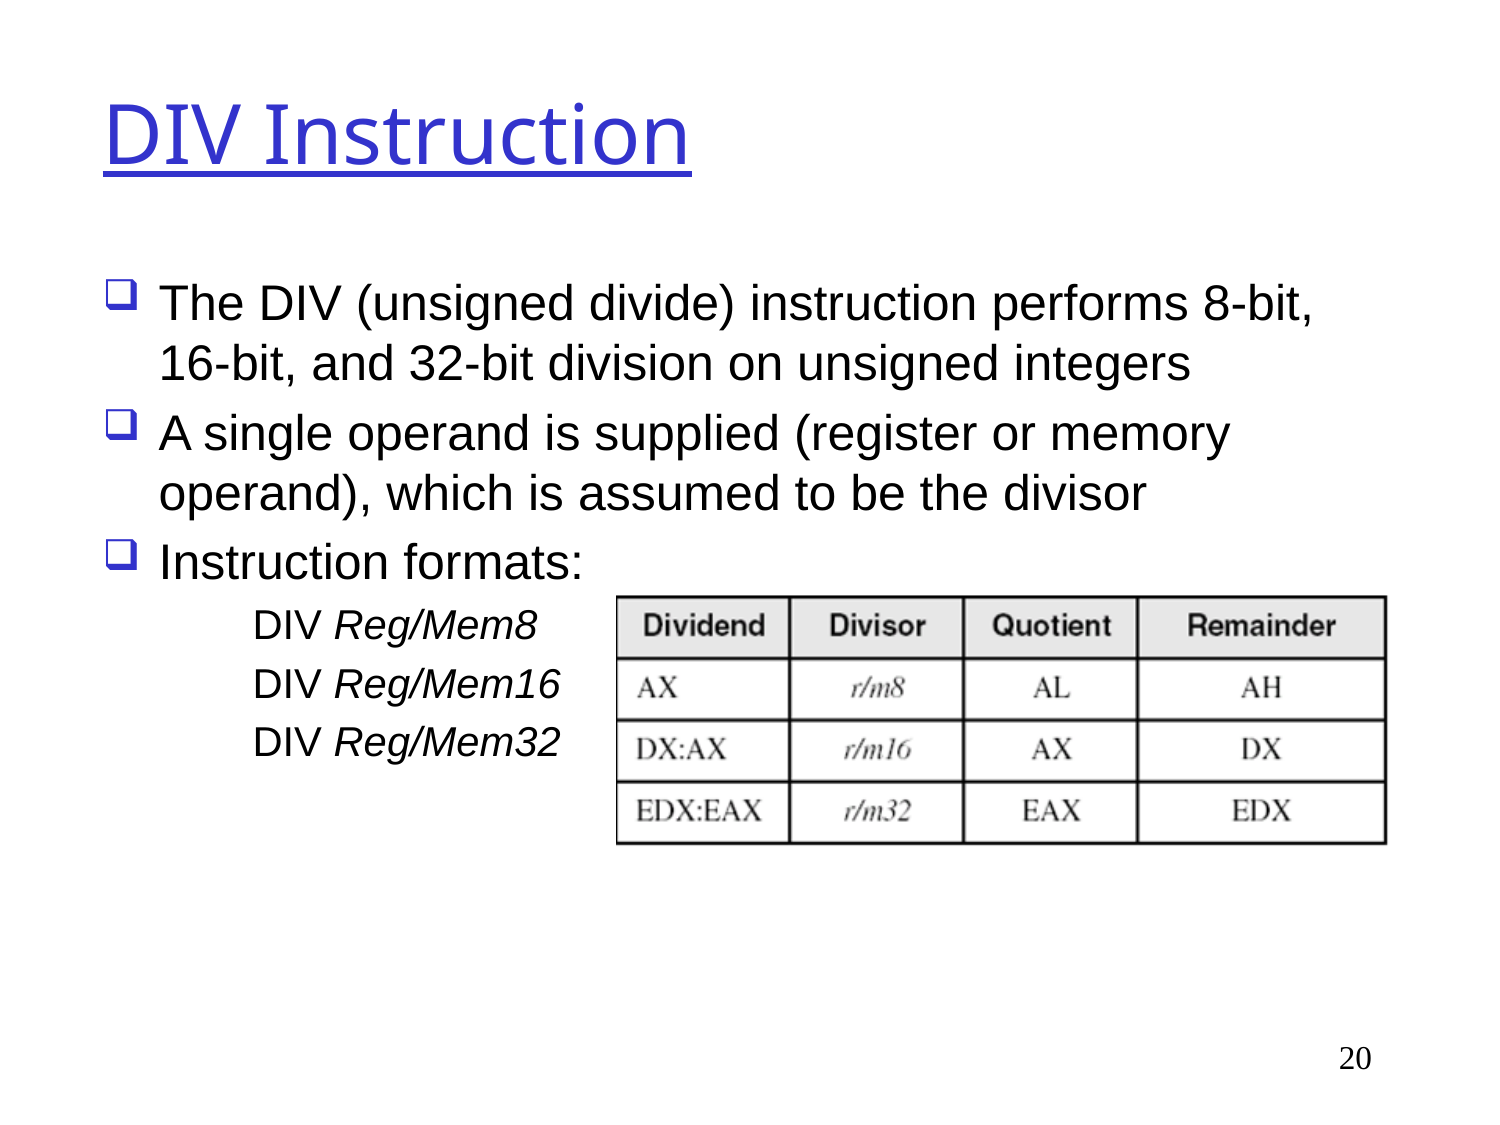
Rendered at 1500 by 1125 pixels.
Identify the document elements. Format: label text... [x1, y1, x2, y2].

picture [616, 569, 1400, 861]
text_box 20 [1224, 1024, 1388, 1088]
title DIV Instruction [87, 37, 1363, 225]
list The DIV (unsigned divide) instruction performs 8-bit, 16-bit, and 32-bit division on unsigned integers A single operand is supplied (register or memory operand), which is assumed to be the divisor Instruction formats: DIV Reg/Mem8 DIV Reg/Mem16 DIV Reg/Mem32 [87, 262, 1363, 1025]
